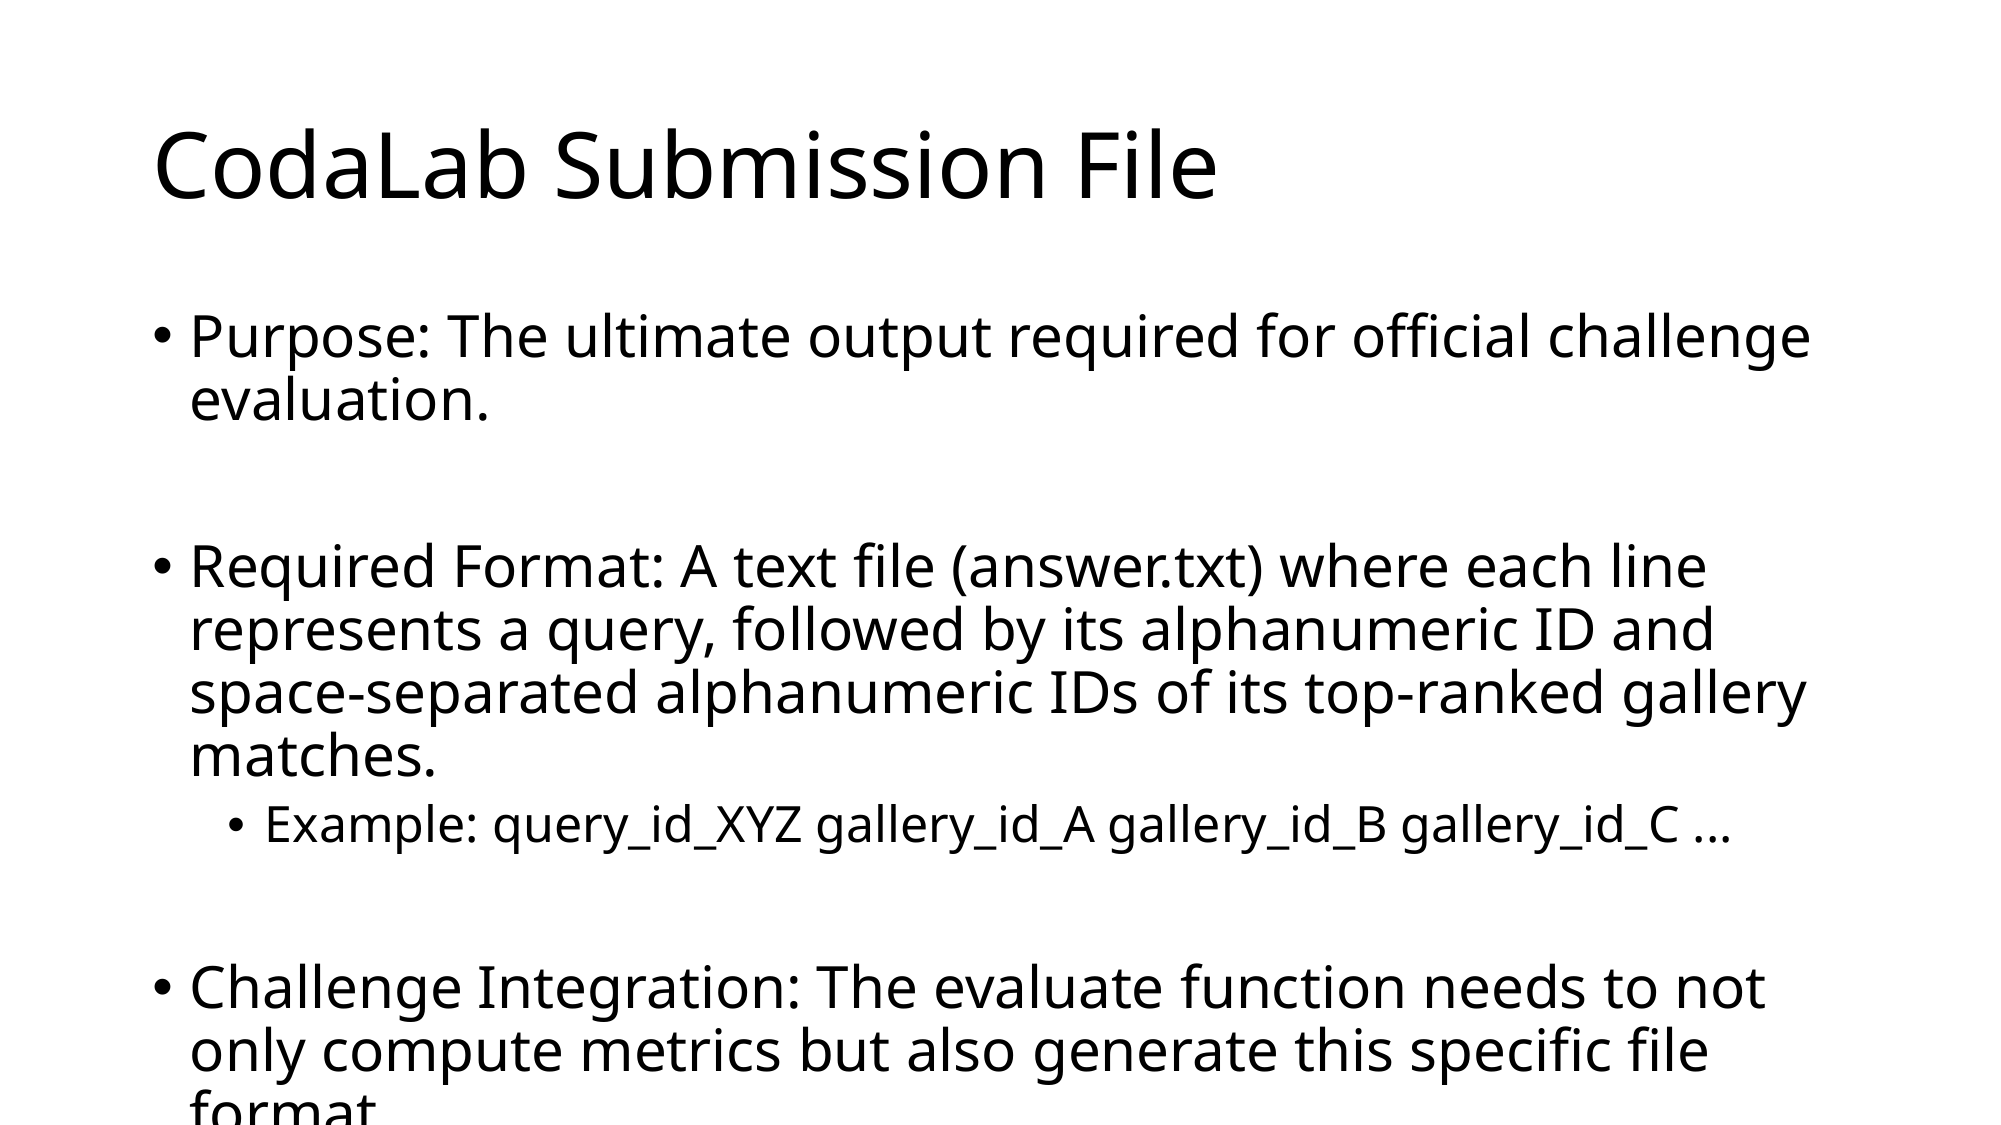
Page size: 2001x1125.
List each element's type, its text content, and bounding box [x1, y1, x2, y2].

title CodaLab Submission File [137, 67, 1863, 271]
list Purpose: The ultimate output required for official challenge evaluation. Required Format: A text file (answer.txt) where each line represents a query, followed by its alphanumeric ID and space-separated alphanumeric IDs of its top-ranked gallery matches. Example: query_id_XYZ gallery_id_A gallery_id_B gallery_id_C ... Challenge Integration: The evaluate function needs to not only compute metrics but also generate this specific file format. [137, 299, 1863, 1014]
